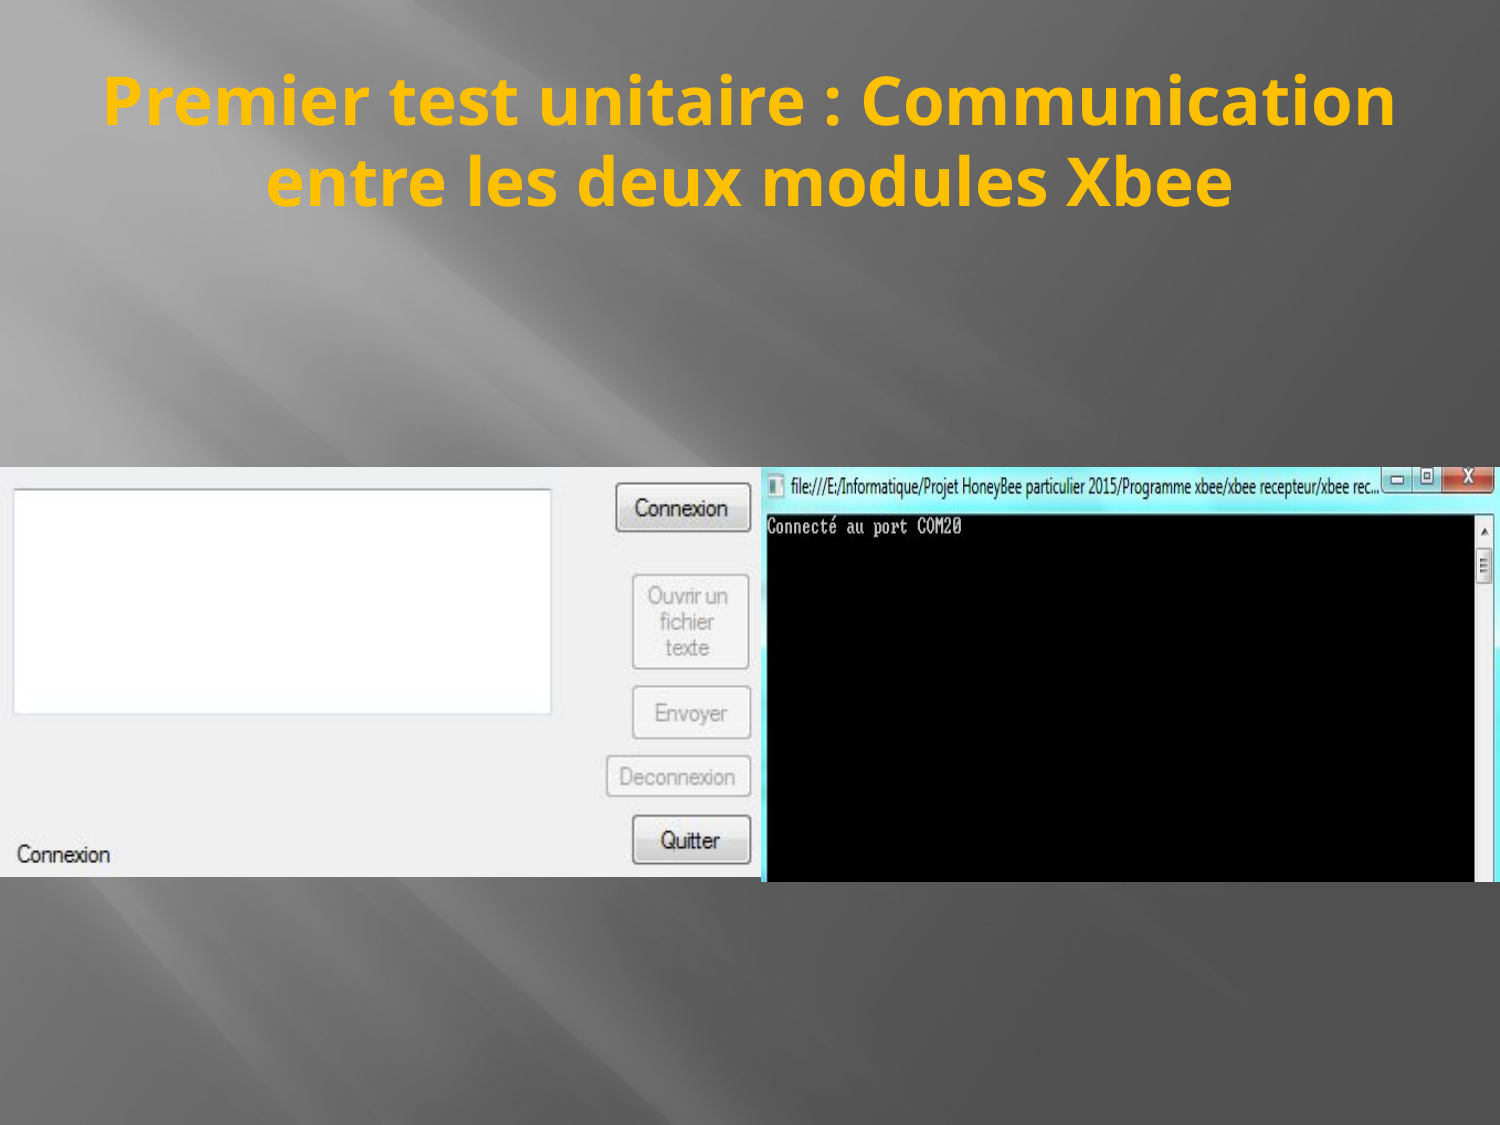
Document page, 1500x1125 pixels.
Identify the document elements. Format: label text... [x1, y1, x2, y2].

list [0, 467, 761, 878]
title Premier test unitaire : Communication entre les deux modules Xbee [75, 45, 1425, 233]
picture [761, 467, 1500, 882]
